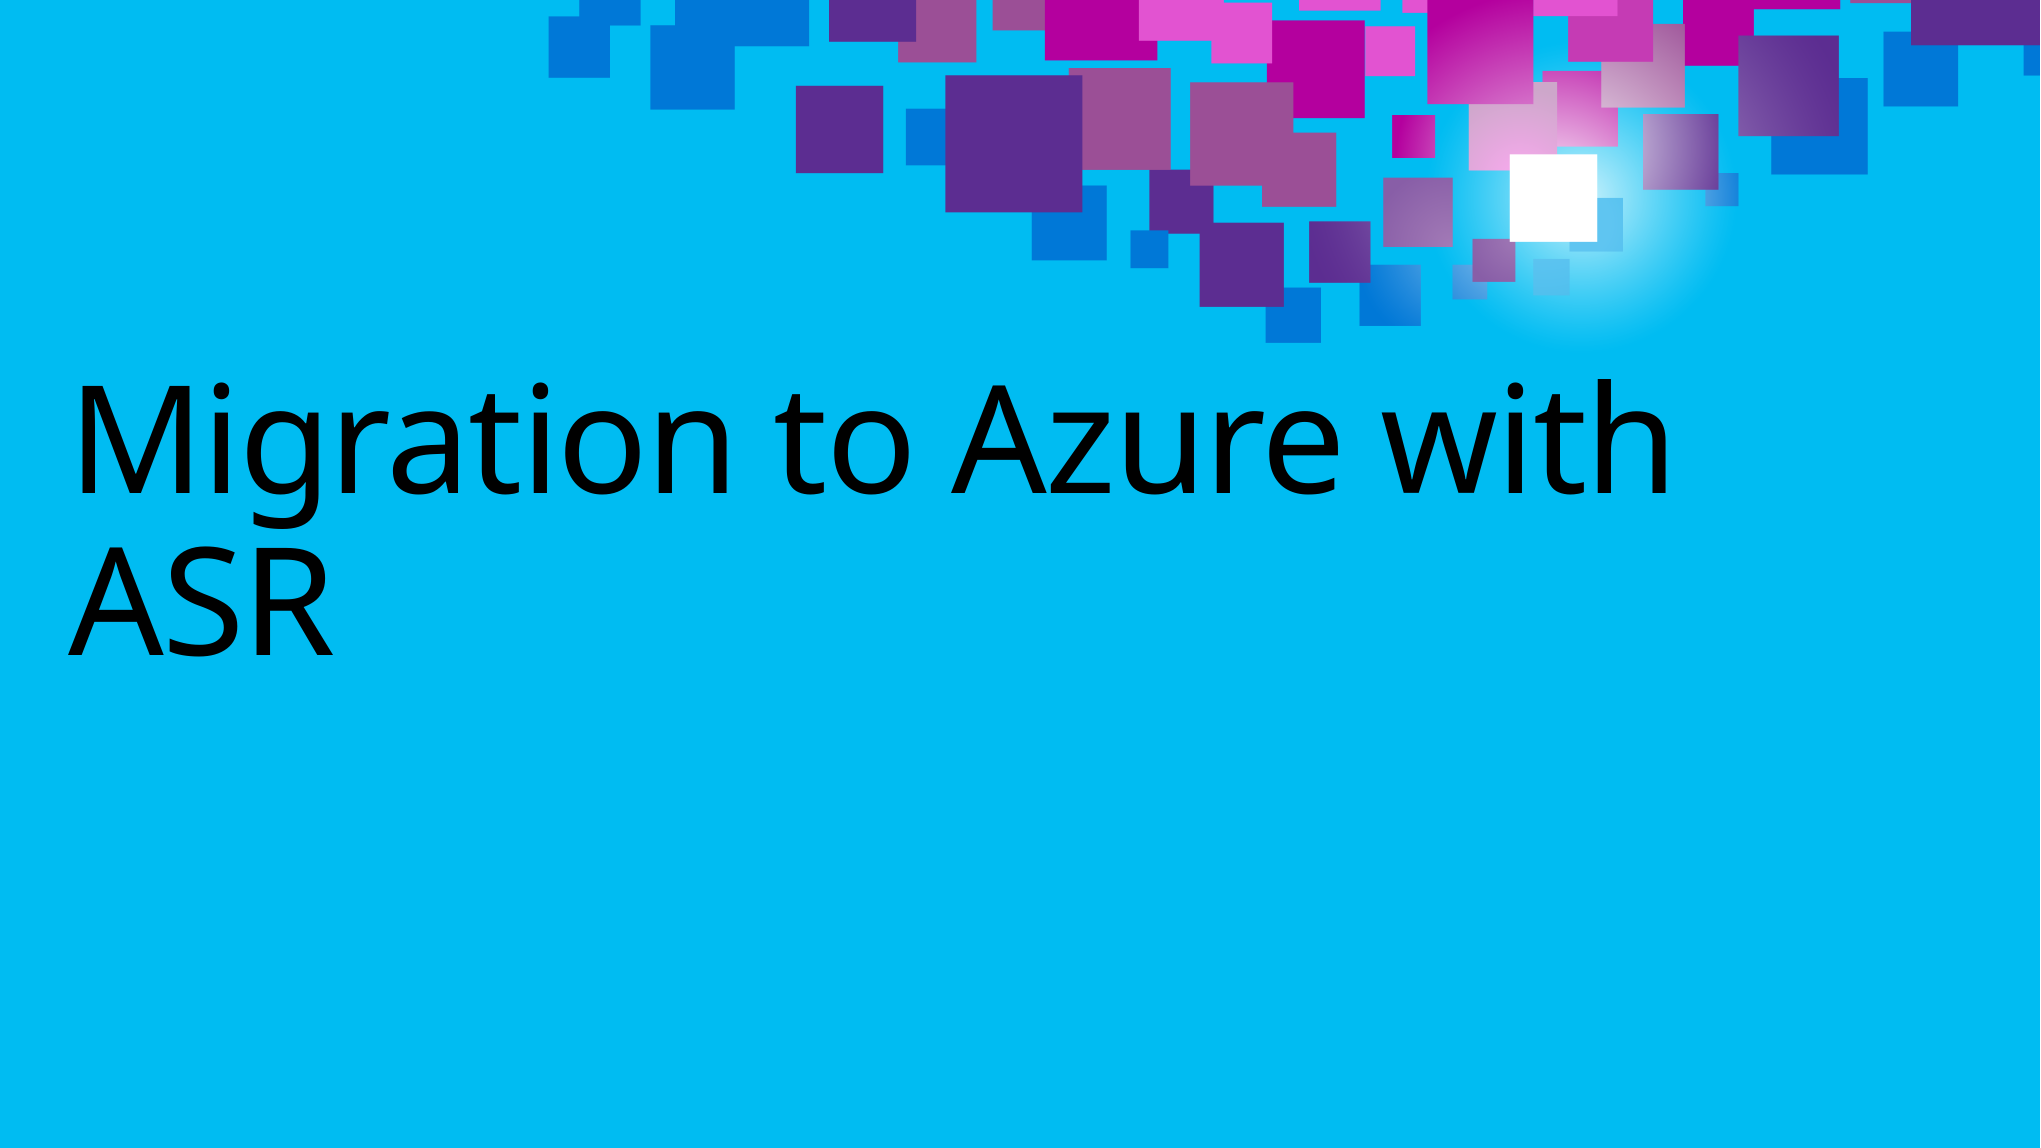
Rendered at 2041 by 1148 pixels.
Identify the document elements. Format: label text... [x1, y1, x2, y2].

picture [907, 0, 1415, 342]
picture [550, 0, 640, 77]
picture [1384, 0, 1867, 331]
picture [797, 86, 883, 172]
picture [258, 549, 330, 654]
picture [171, 548, 236, 655]
title Migration to Azure with ASR [45, 348, 1996, 543]
picture [70, 549, 161, 654]
picture [830, 0, 976, 62]
picture [1300, 0, 1380, 10]
picture [1851, 0, 2040, 105]
picture [1393, 116, 1435, 157]
picture [651, 0, 808, 108]
picture [1310, 222, 1420, 325]
